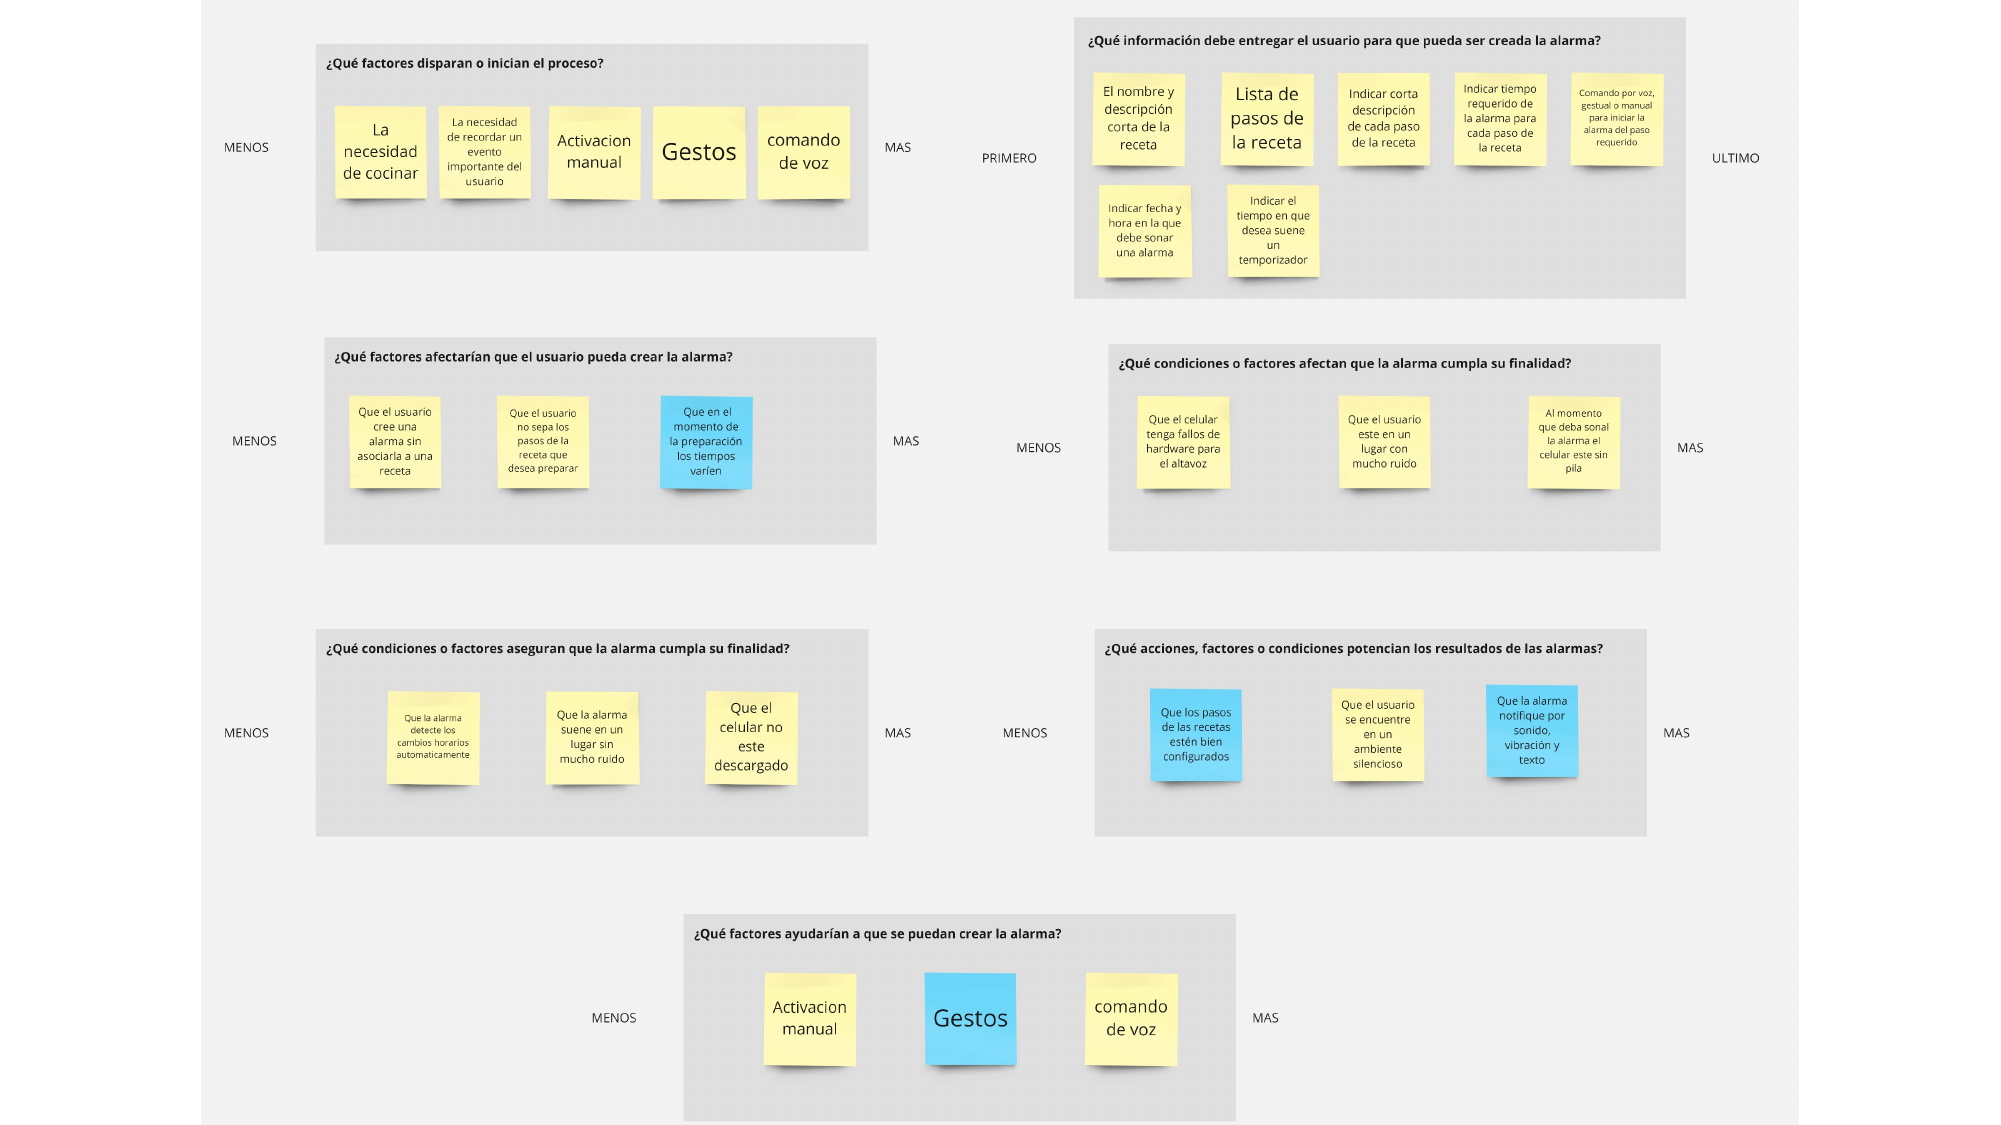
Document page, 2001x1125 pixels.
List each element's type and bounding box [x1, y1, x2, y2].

picture [200, 0, 1799, 1125]
